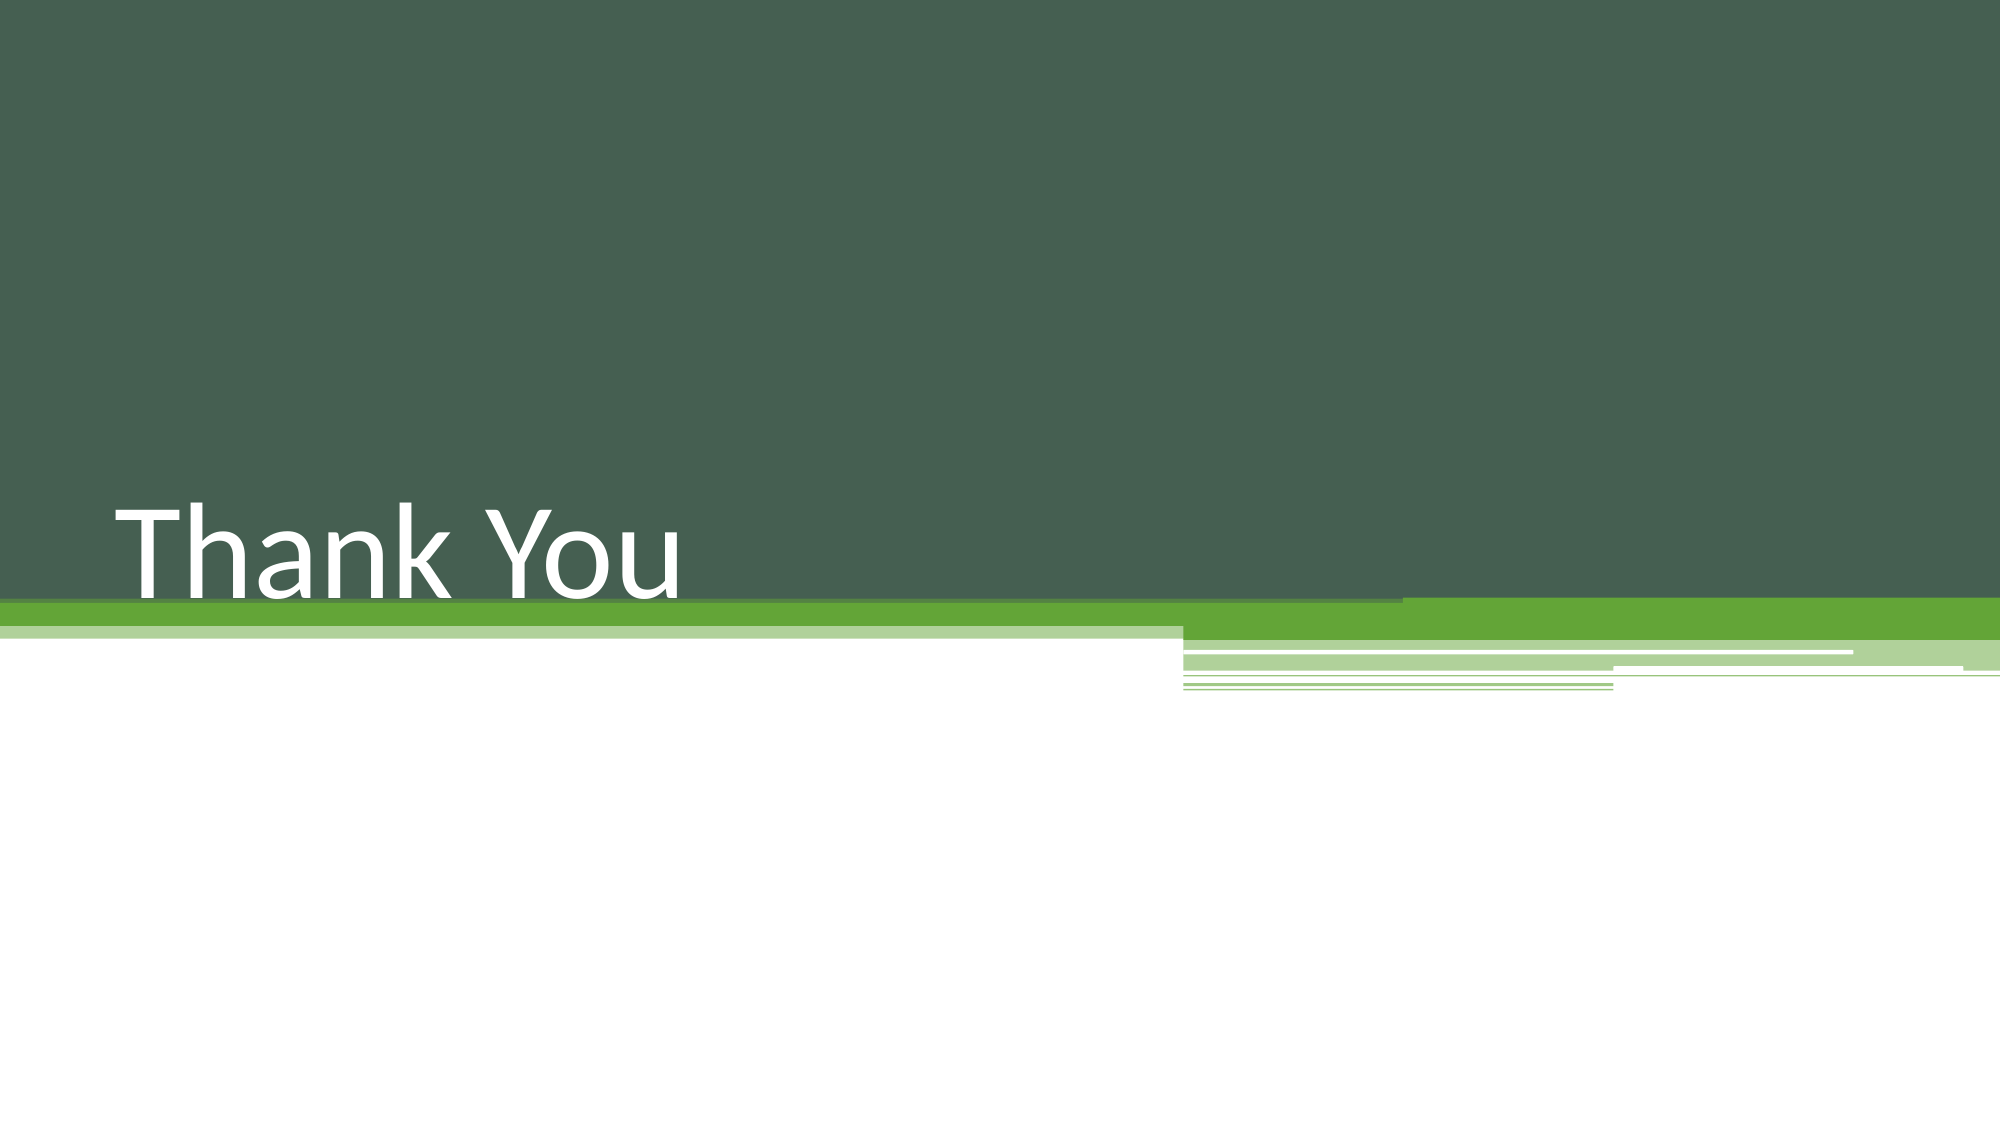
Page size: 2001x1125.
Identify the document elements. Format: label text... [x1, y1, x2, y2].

title Thank You [99, 391, 1950, 633]
